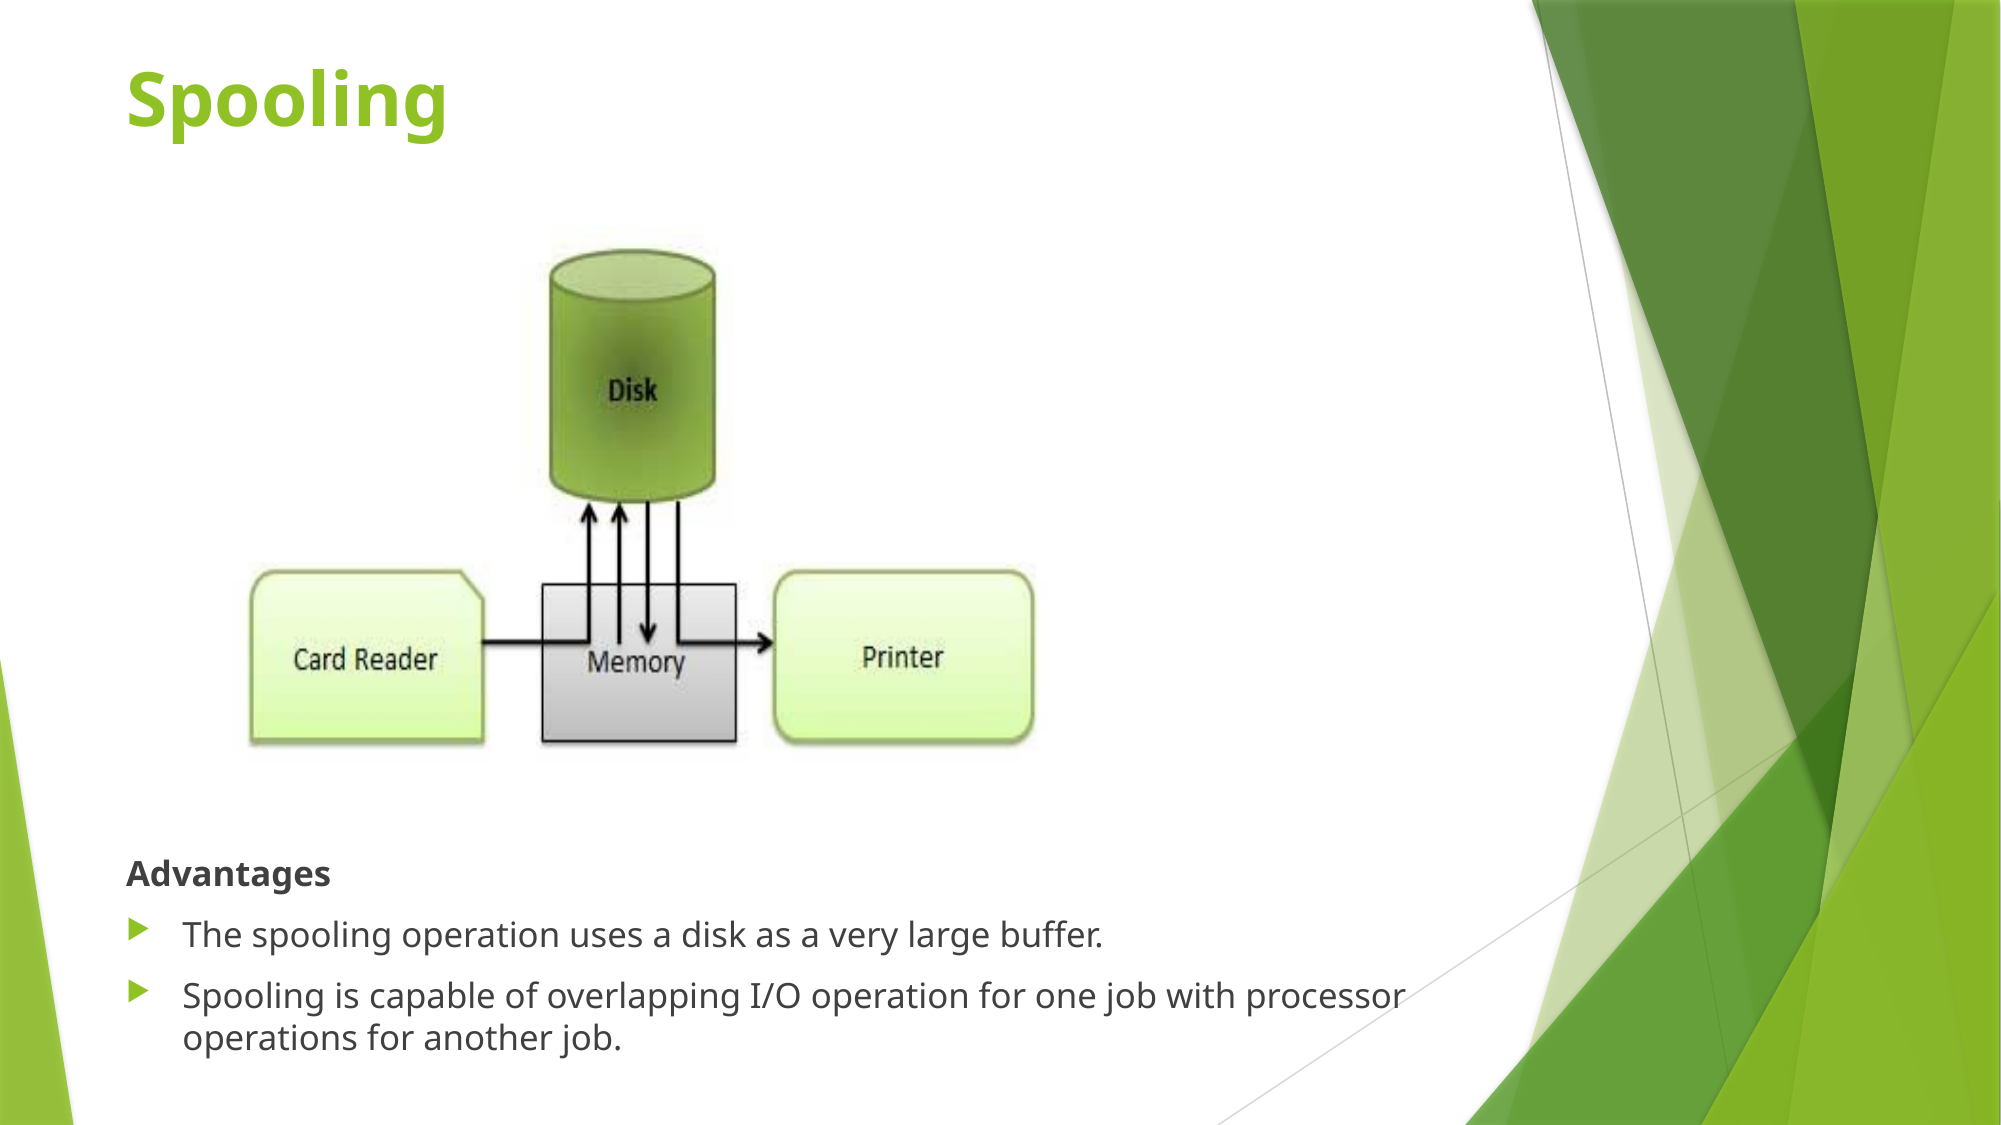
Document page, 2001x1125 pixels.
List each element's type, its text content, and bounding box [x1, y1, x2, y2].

list Advantages The spooling operation uses a disk as a very large buffer. Spooling is capable of overlapping I/O operation for one job with processor operations for another job. [111, 354, 1522, 1068]
title Spooling [111, 43, 1522, 173]
picture [217, 225, 1048, 765]
